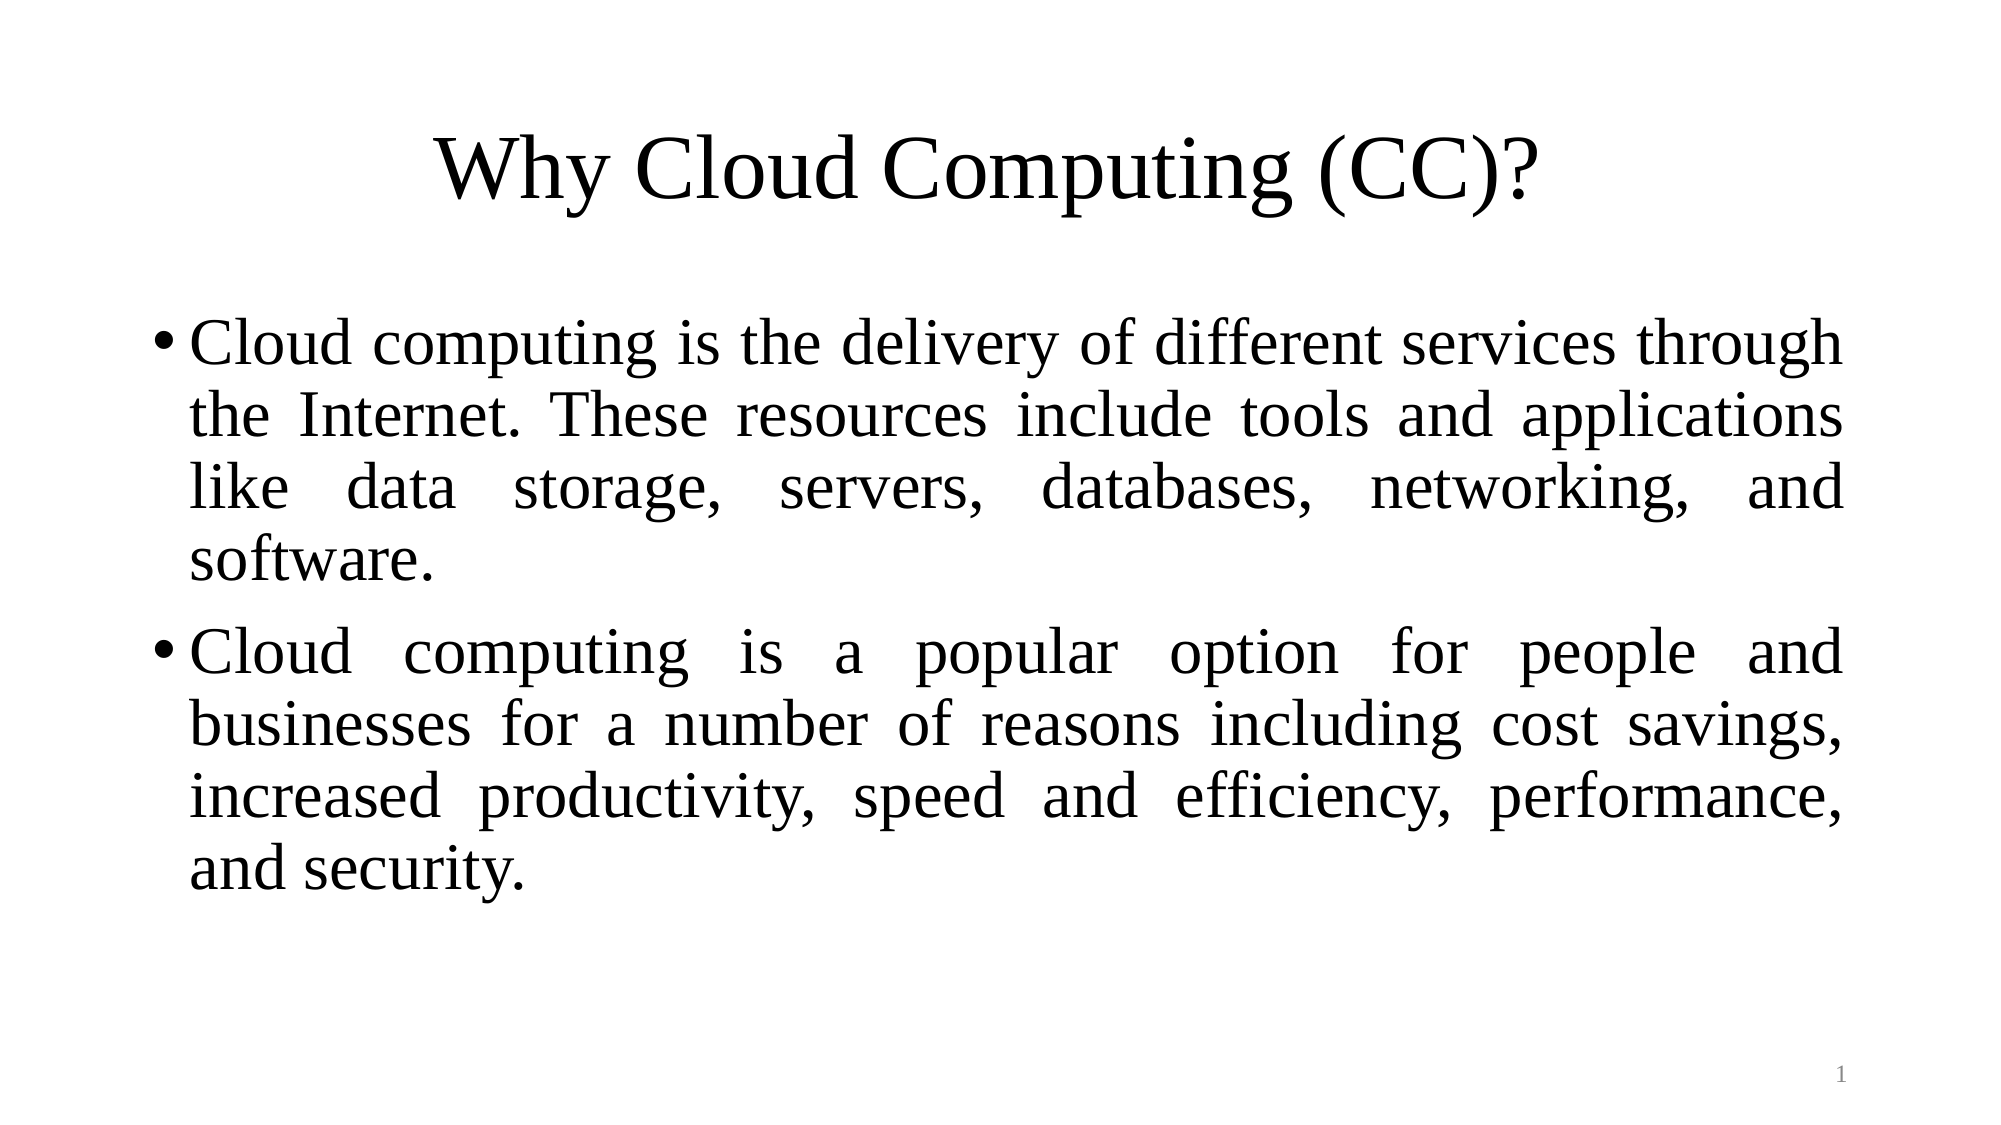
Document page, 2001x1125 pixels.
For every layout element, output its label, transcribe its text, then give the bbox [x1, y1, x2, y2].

slide_number 1 [1412, 1042, 1863, 1103]
list Cloud computing is the delivery of different services through the Internet. These resources include tools and applications like data storage, servers, databases, networking, and software. Cloud computing is a popular option for people and businesses for a number of reasons including cost savings, increased productivity, speed and efficiency, performance, and security. [137, 299, 1863, 1014]
title Why Cloud Computing (CC)? [137, 59, 1863, 278]
